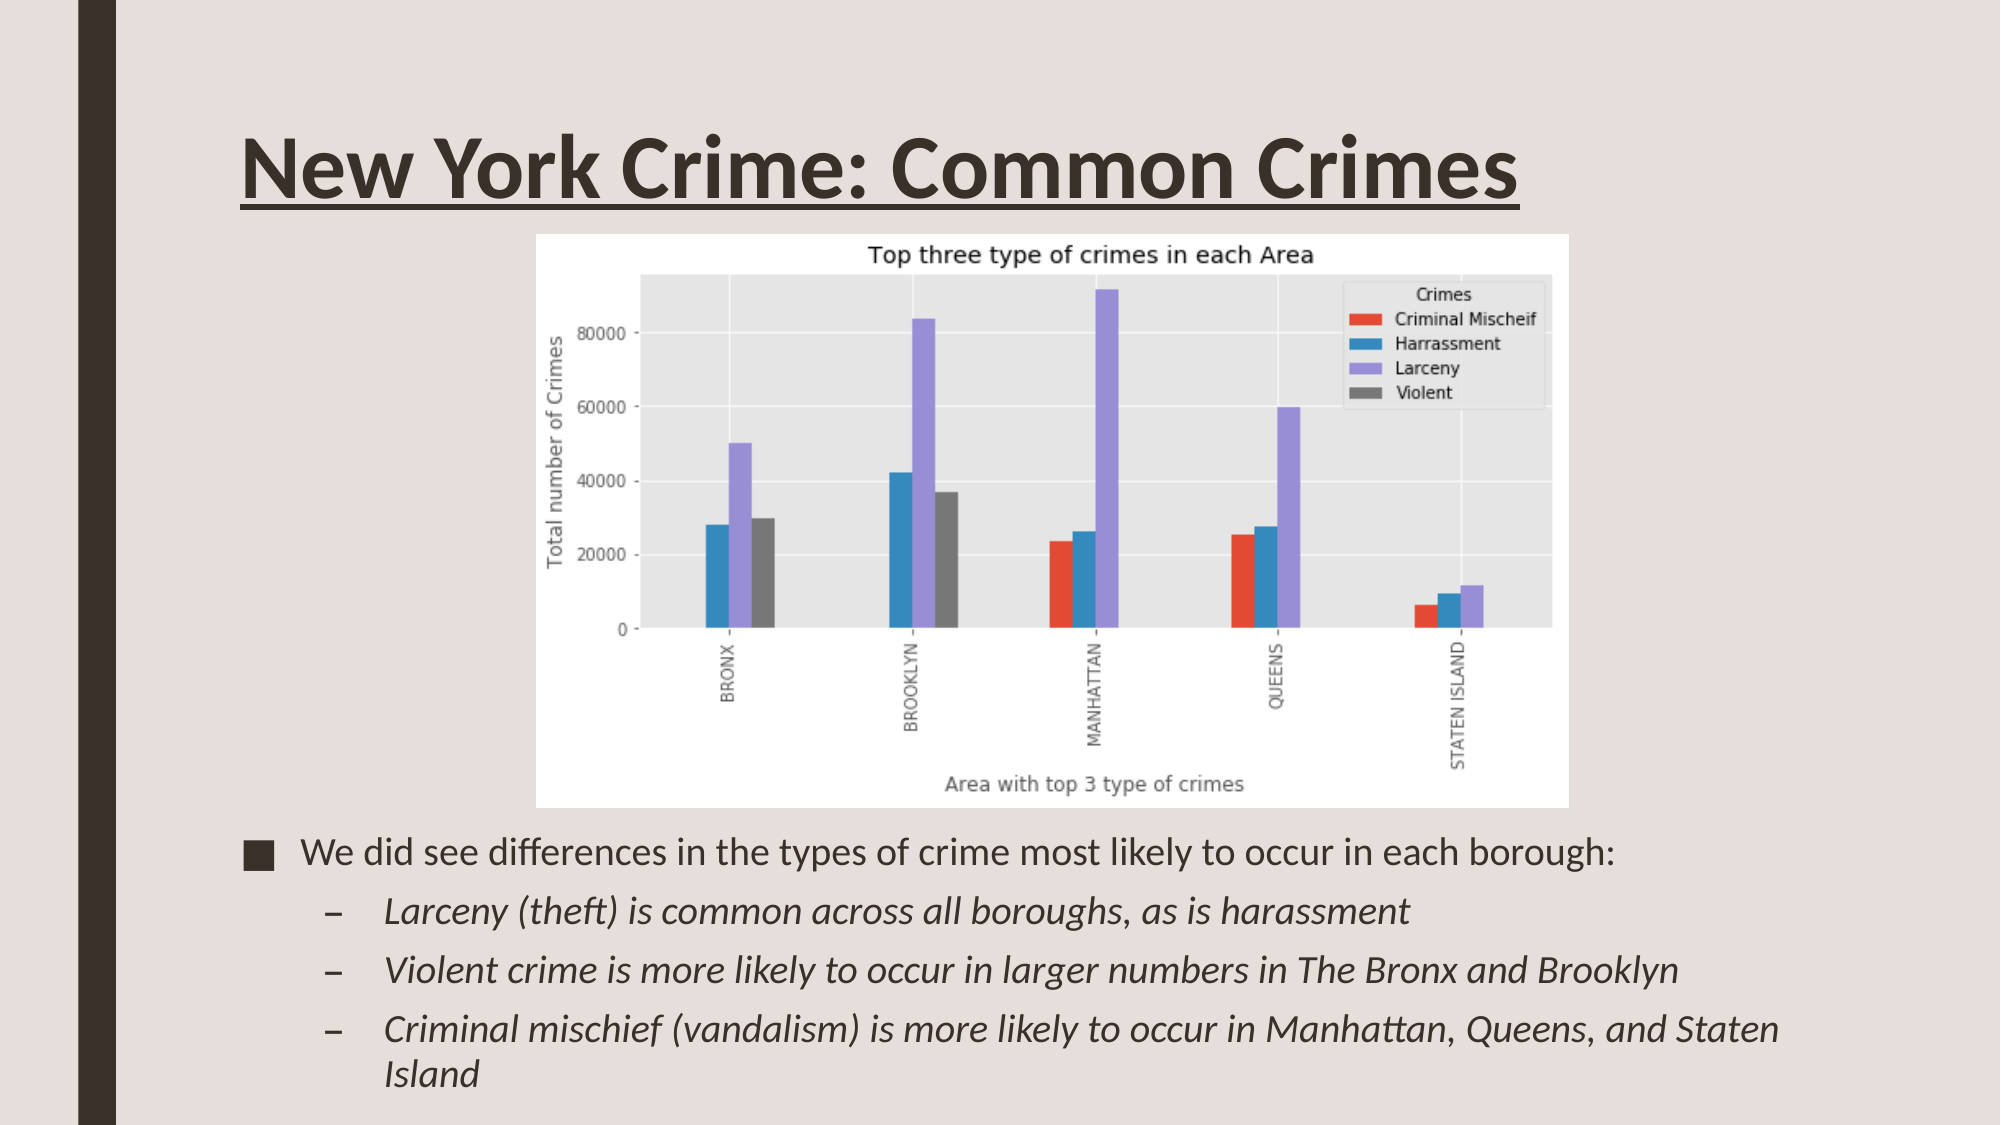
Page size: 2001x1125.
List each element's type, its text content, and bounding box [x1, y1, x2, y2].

picture [536, 234, 1569, 808]
title New York Crime: Common Crimes [225, 112, 1800, 357]
list We did see differences in the types of crime most likely to occur in each borough: Larceny (theft) is common across all boroughs, as is harassment Violent crime is more likely to occur in larger numbers in The Bronx and Brooklyn Criminal mischief (vandalism) is more likely to occur in Manhattan, Queens, and Staten Island [225, 821, 1800, 1106]
